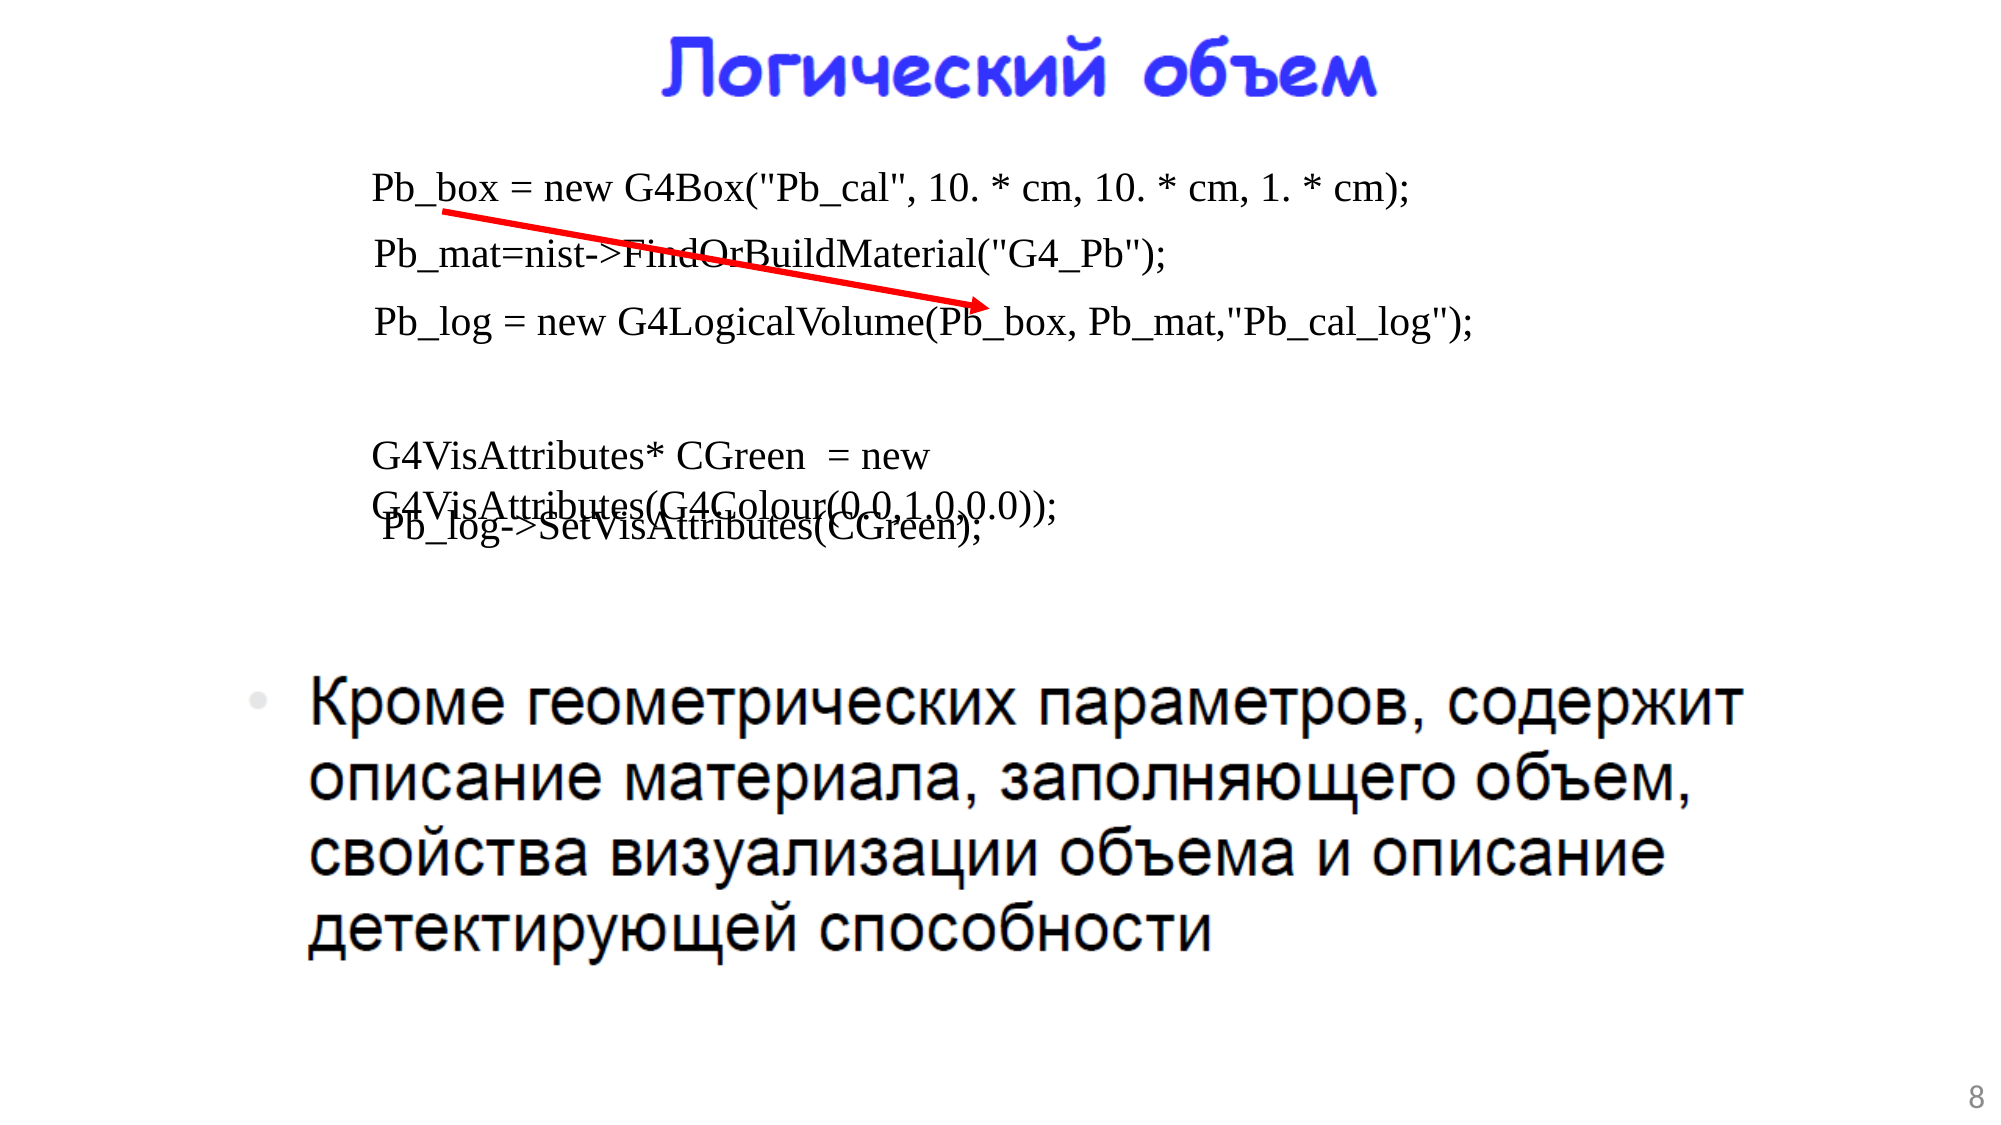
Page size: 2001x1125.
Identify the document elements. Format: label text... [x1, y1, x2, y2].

text_box Pb_log->SetVisAttributes(CGreen); [358, 490, 999, 555]
text_box Pb_box = new G4Box("Pb_cal", 10. * cm, 10. * cm, 1. * cm); [356, 152, 1507, 217]
picture [221, 648, 1819, 978]
slide_number 8 [1926, 1065, 2000, 1125]
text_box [442, 211, 990, 309]
picture [637, 0, 1403, 146]
text_box Pb_mat=nist->FindOrBuildMaterial("G4_Pb"); [990, 217, 1183, 283]
text_box Pb_log = new G4LogicalVolume(Pb_box, Pb_mat,"Pb_cal_log"); [359, 286, 1490, 352]
text_box Pb_mat=nist->FindOrBuildMaterial("G4_Pb"); [358, 217, 442, 283]
text_box G4VisAttributes* CGreen = new G4VisAttributes(G4Colour(0.0,1.0,0.0)); [356, 420, 1640, 536]
